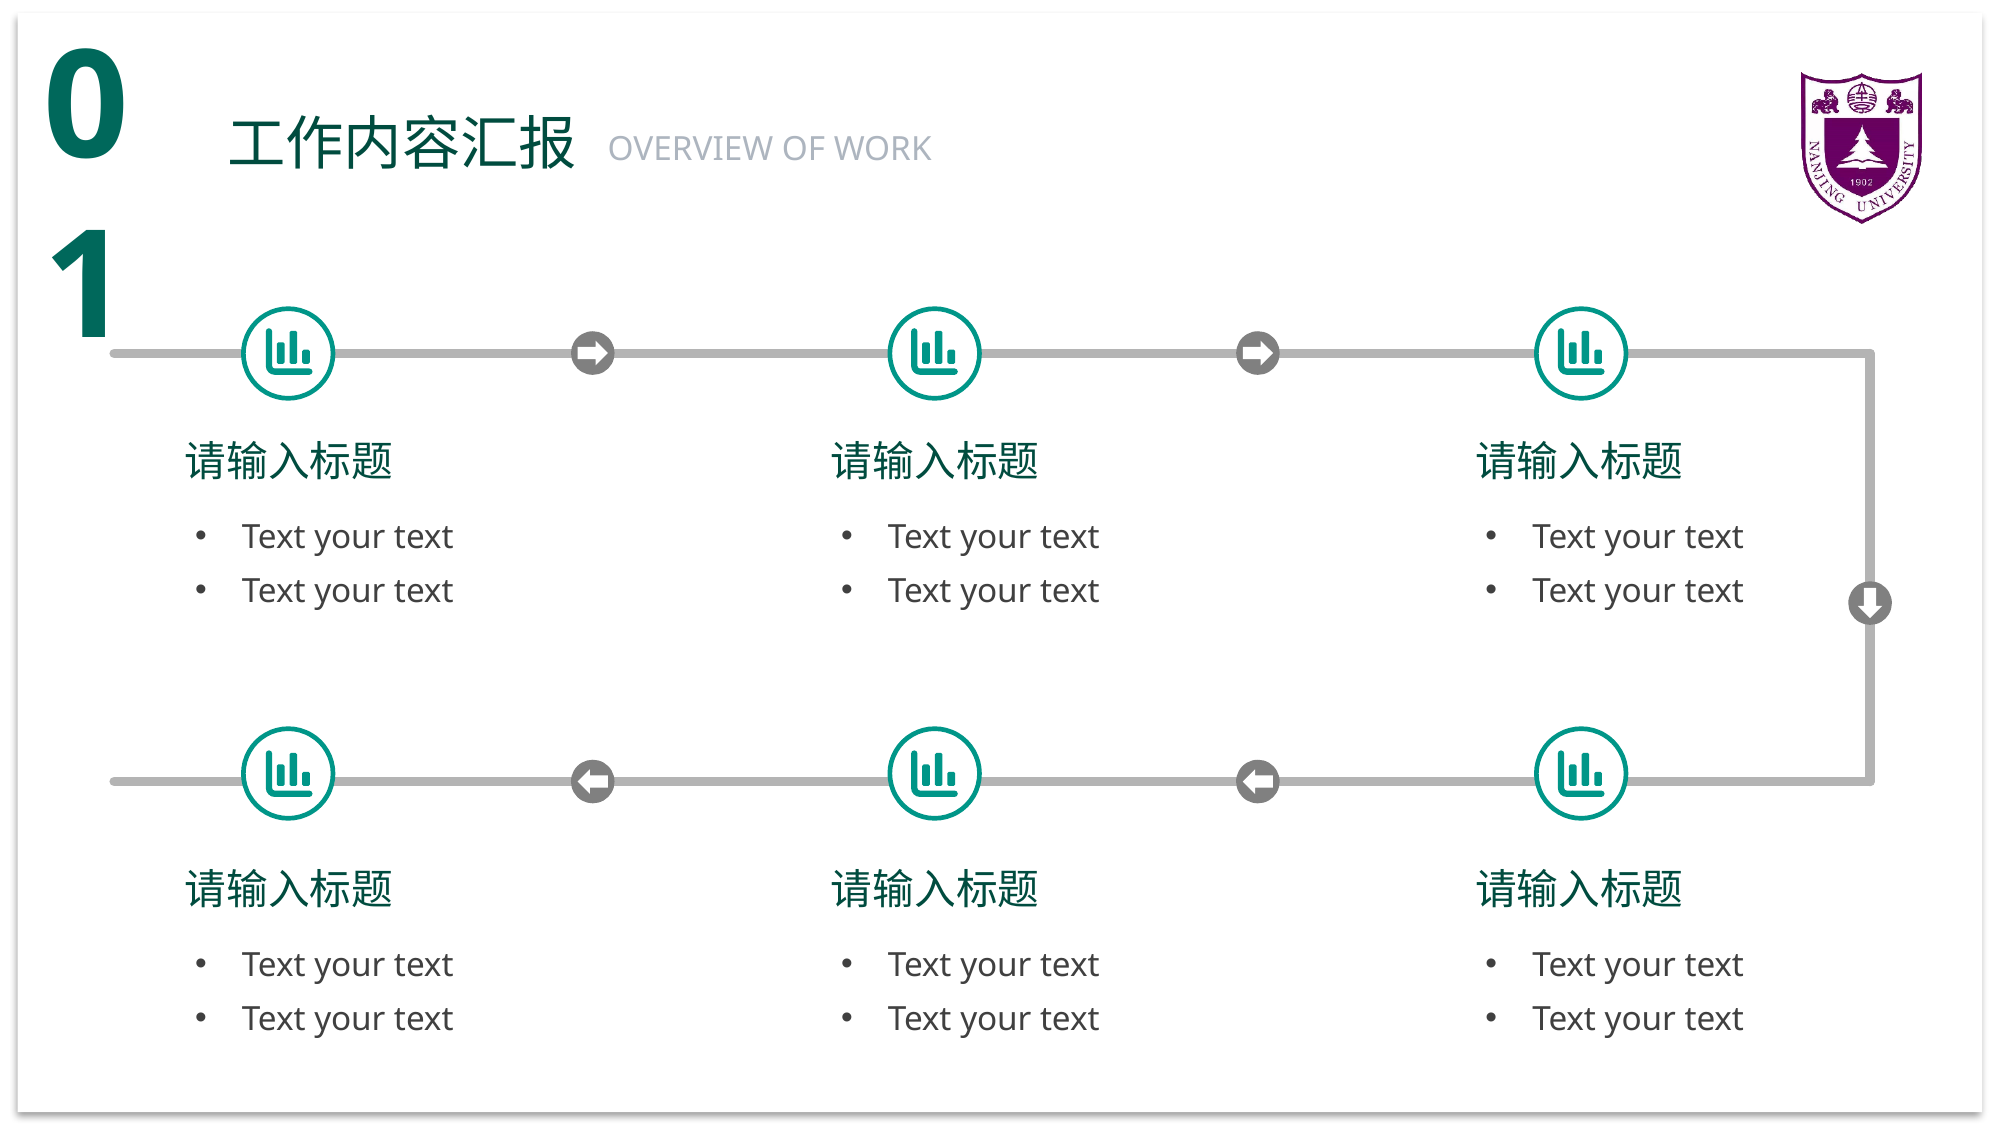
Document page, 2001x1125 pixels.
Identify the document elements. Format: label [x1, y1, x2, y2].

text_box [29, 0, 1098, 197]
text_box [114, 308, 1892, 1043]
picture [1800, 72, 1922, 224]
